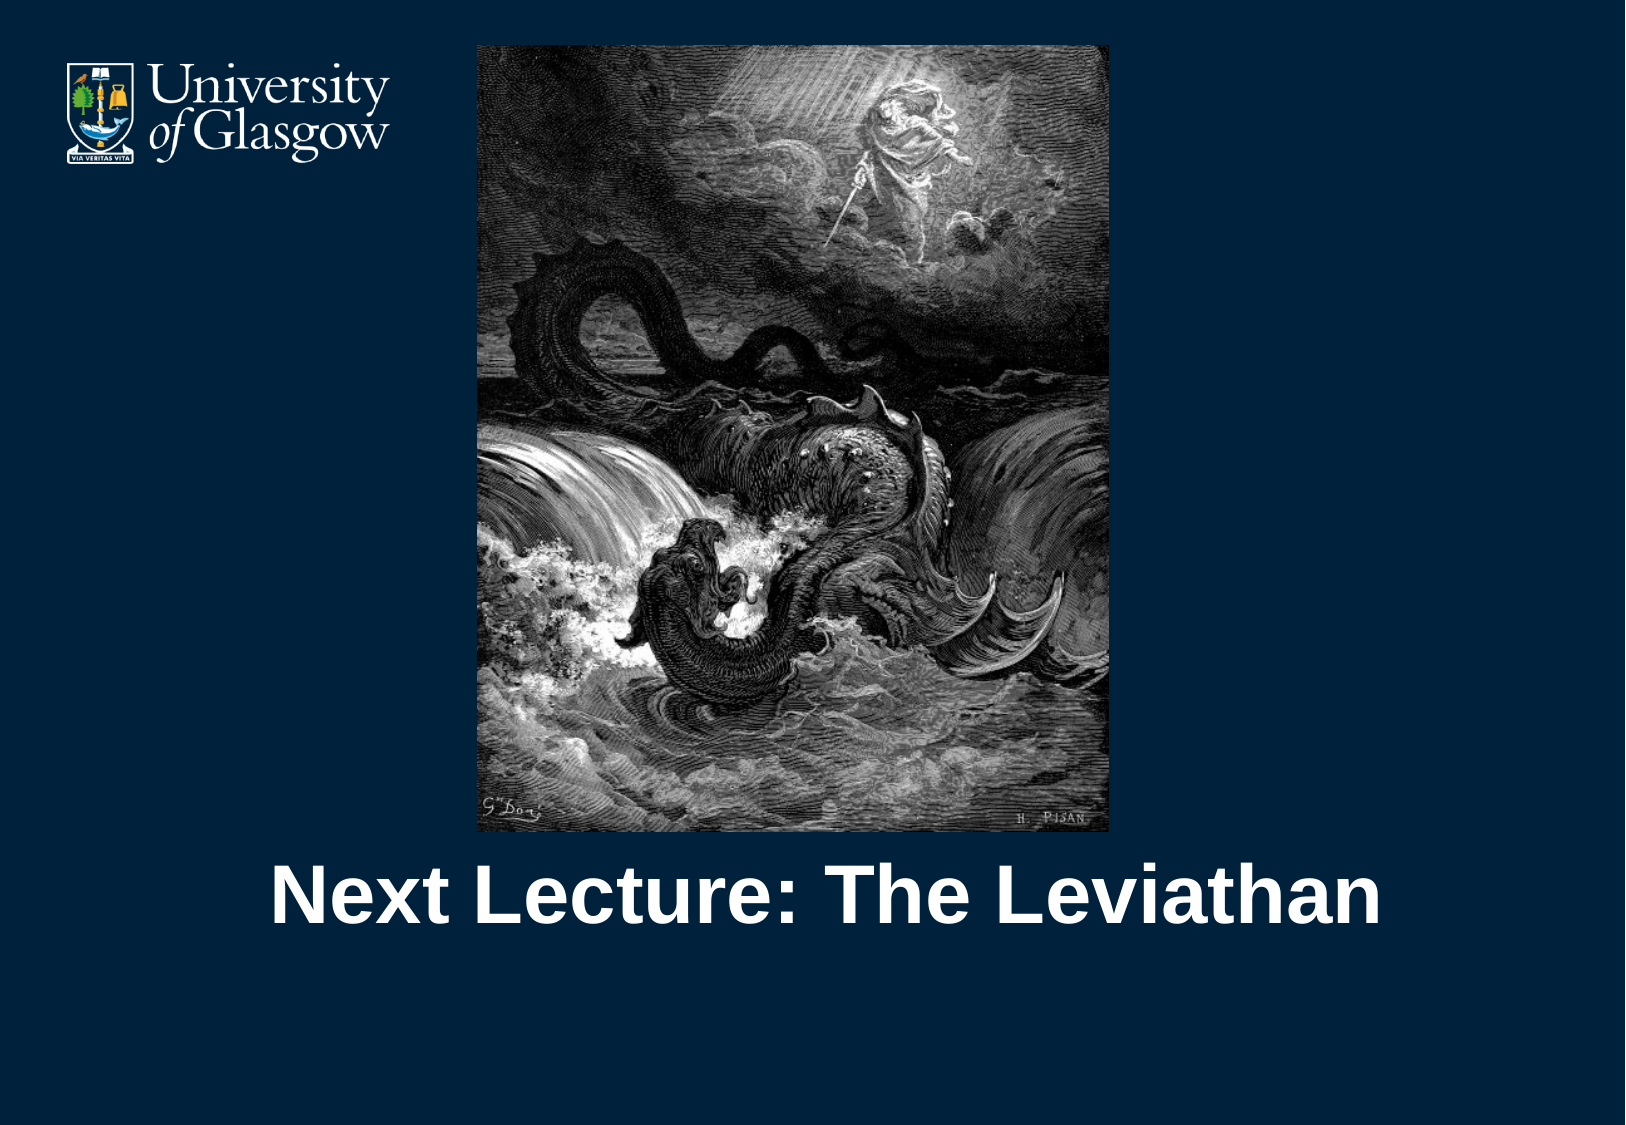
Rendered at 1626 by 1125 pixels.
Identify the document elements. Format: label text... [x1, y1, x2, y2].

picture [476, 45, 1110, 833]
picture [67, 61, 391, 164]
title Next Lecture: The Leviathan [269, 768, 1393, 942]
